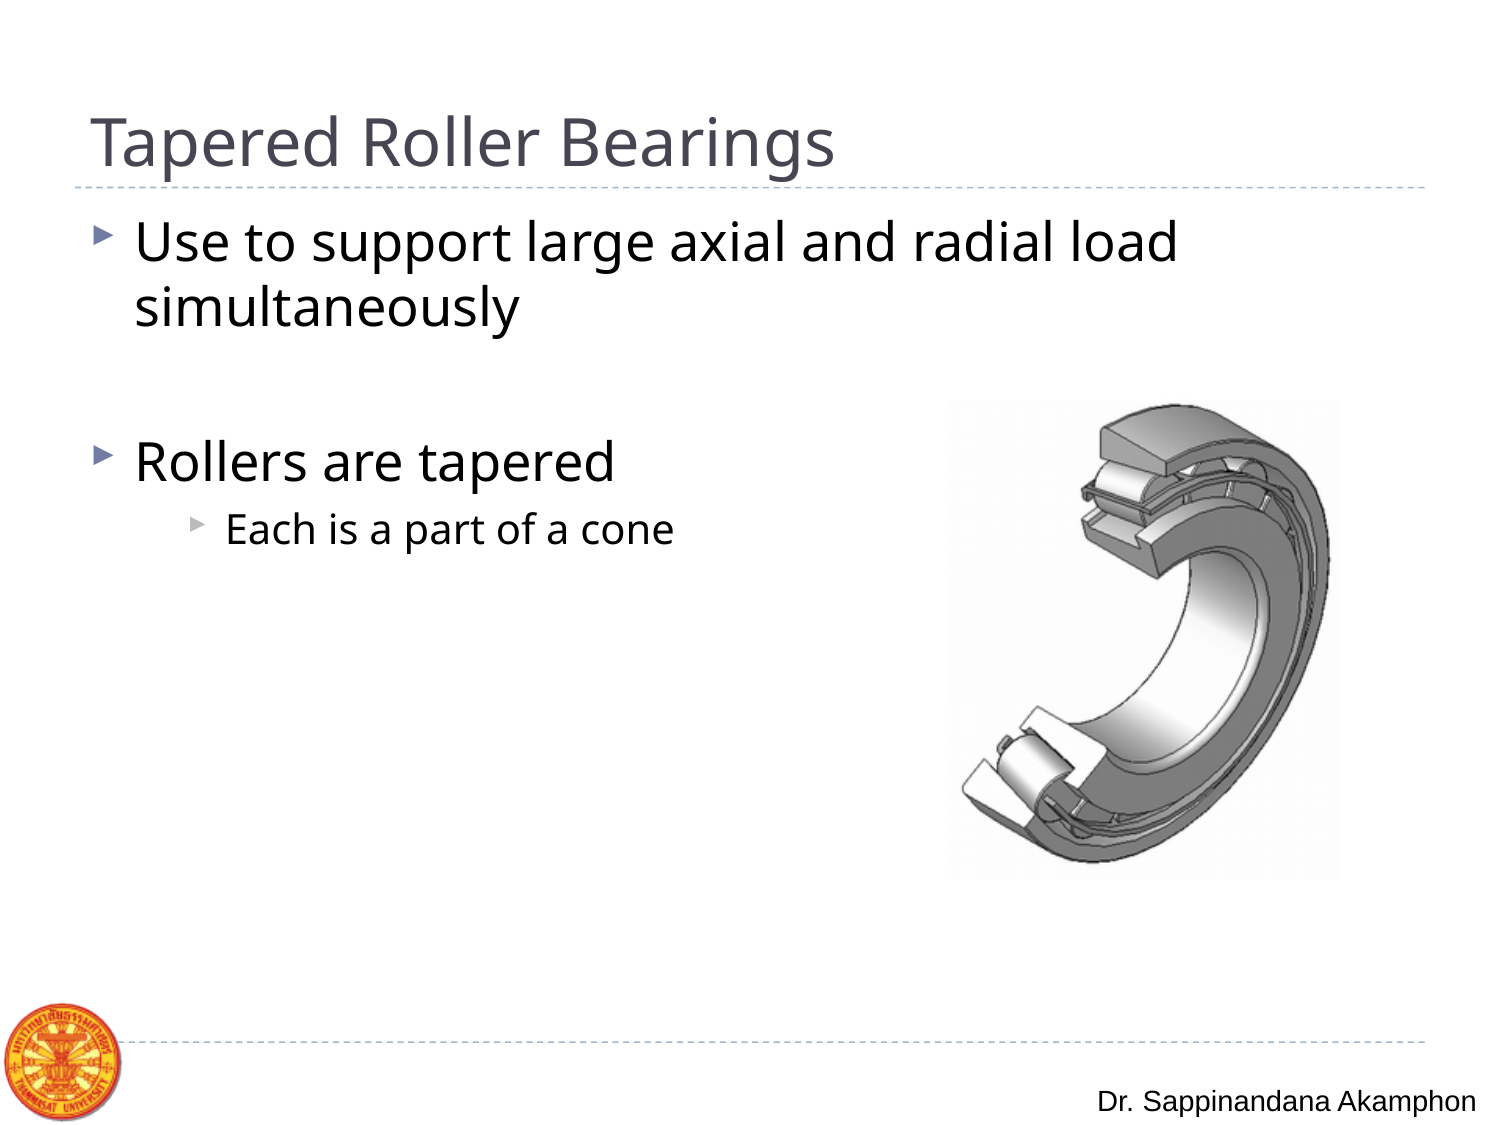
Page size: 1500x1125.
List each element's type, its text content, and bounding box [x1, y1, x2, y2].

list Use to support large axial and radial load simultaneously Rollers are tapered Each is a part of a cone [74, 199, 1426, 1011]
title Tapered Roller Bearings [74, 24, 1426, 188]
picture [949, 399, 1341, 880]
picture [0, 999, 125, 1125]
